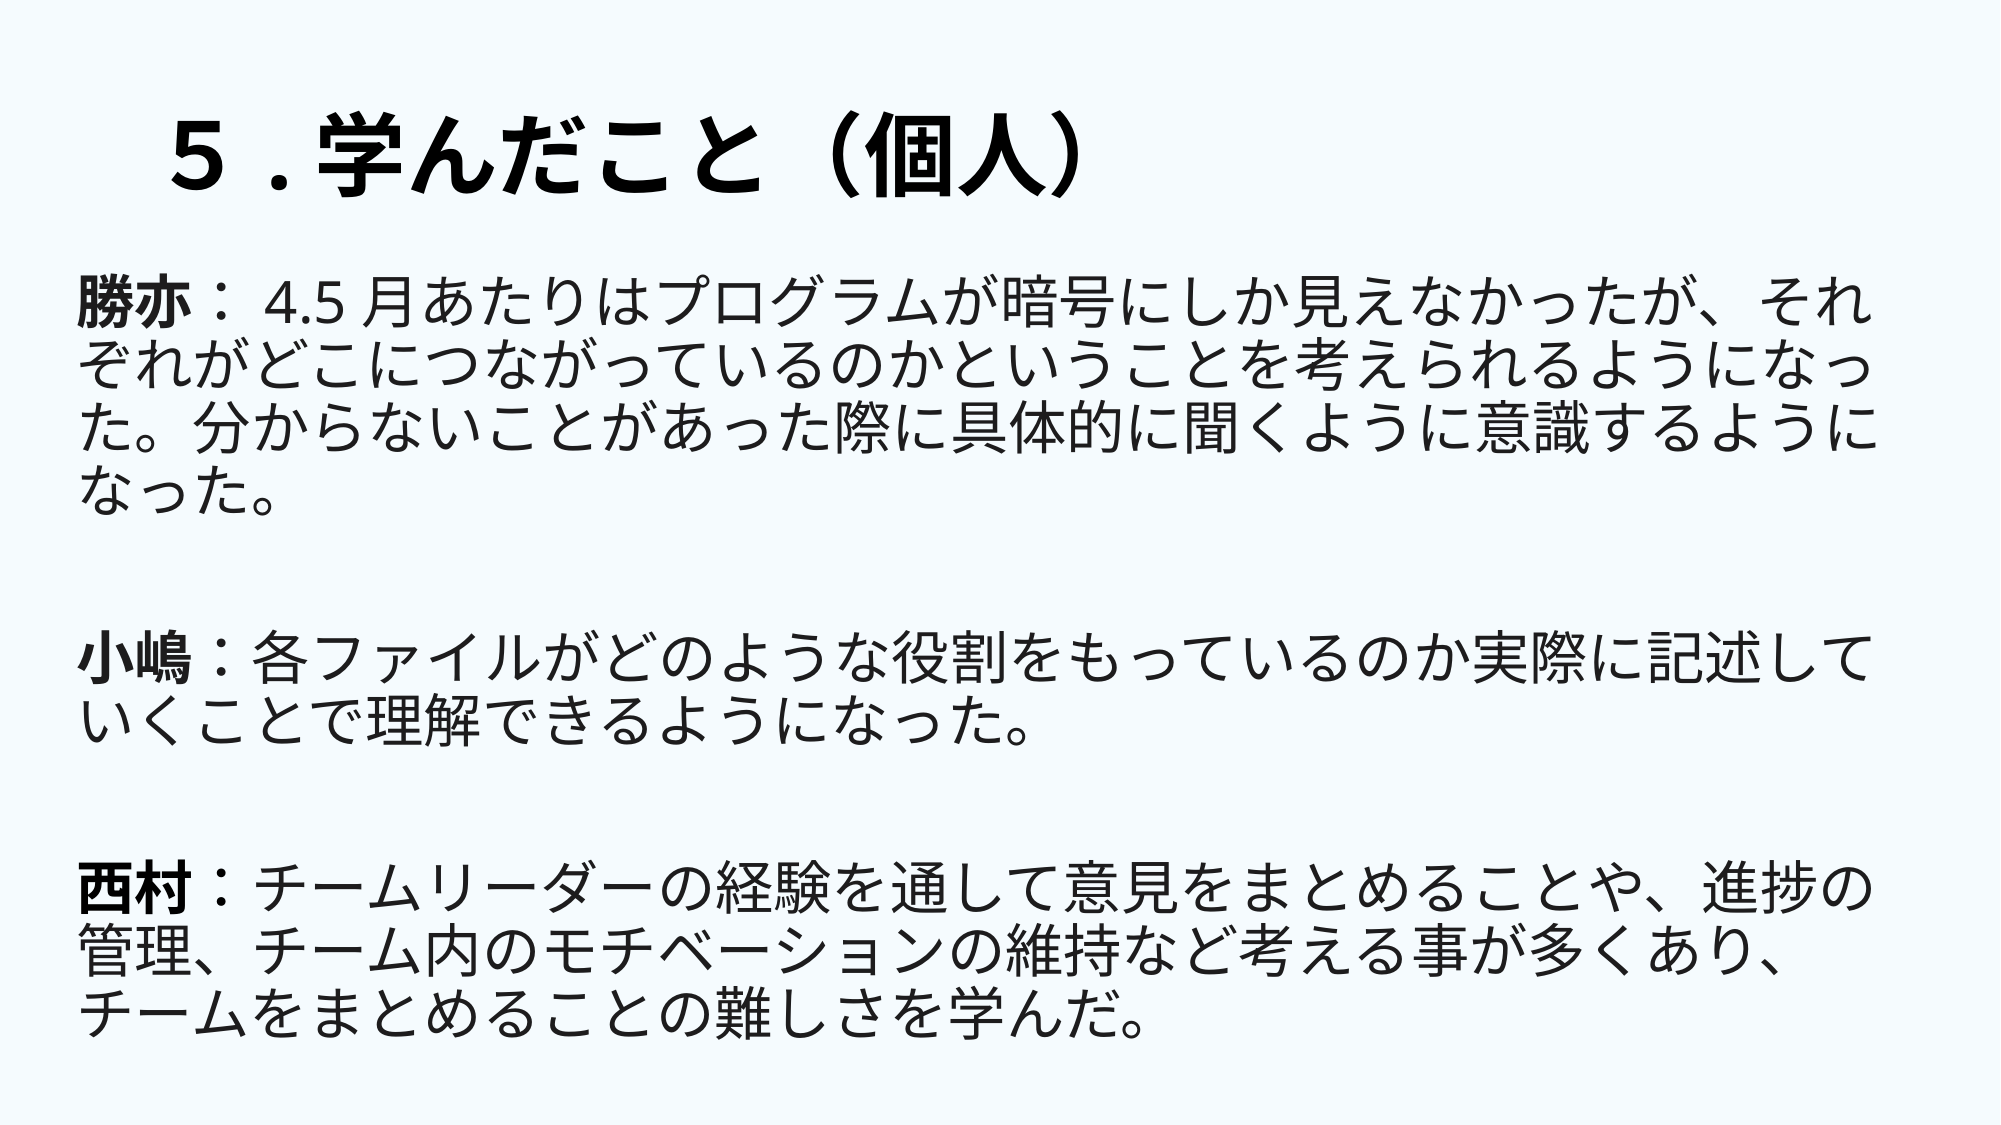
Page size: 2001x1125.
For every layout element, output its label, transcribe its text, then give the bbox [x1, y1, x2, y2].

title ５.学んだこと（個人） [137, 51, 1863, 266]
list 勝亦：4.5月あたりはプログラムが暗号にしか見えなかったが、それぞれがどこにつながっているのかということを考えられるようになった。分からないことがあった際に具体的に聞くように意識するようになった。 小嶋：各ファイルがどのような役割をもっているのか実際に記述していくことで理解できるようになった。 西村：チームリーダーの経験を通して意見をまとめることや、進捗の管理、チーム内のモチベーションの維持など考える事が多くあり、チームをまとめることの難しさを学んだ。 [61, 266, 1945, 1092]
